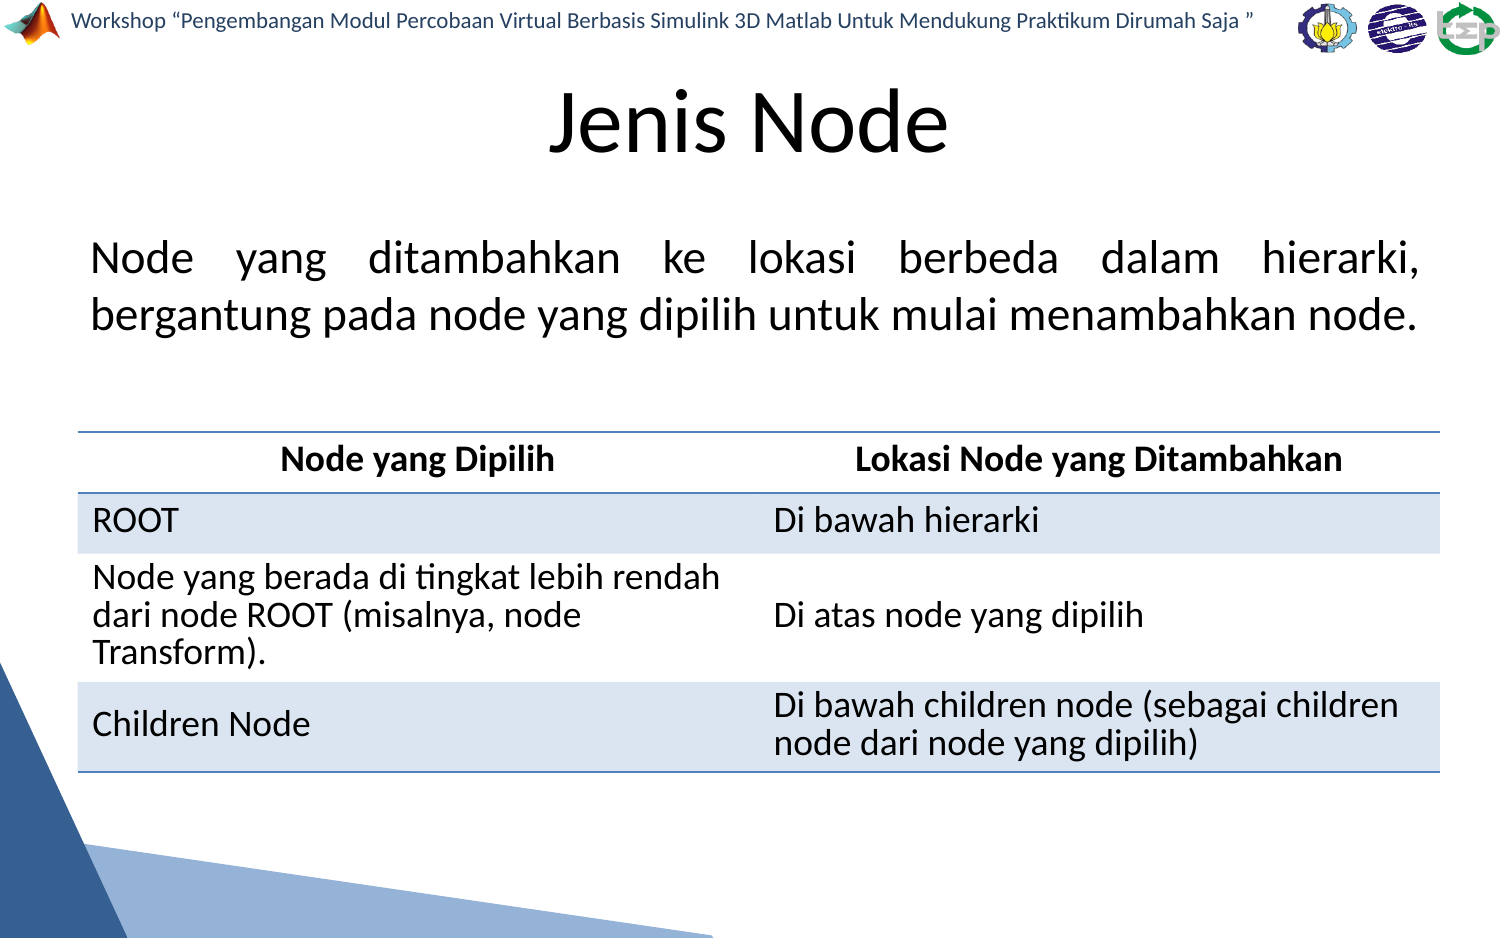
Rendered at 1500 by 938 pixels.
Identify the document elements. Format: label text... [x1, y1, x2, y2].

table_cell ROOT [78, 494, 759, 554]
table_cell Di bawah children node (sebagai children node dari node yang dipilih) [759, 682, 1440, 771]
table_cell Node yang berada di tingkat lebih rendah dari node ROOT (misalnya, node Transform). [78, 554, 759, 682]
picture [1437, 2, 1500, 55]
table_cell Di atas node yang dipilih [759, 554, 1440, 682]
table_cell Children Node [78, 682, 759, 771]
picture [3, 2, 60, 45]
picture [1365, 2, 1429, 54]
table_header Lokasi Node yang Ditambahkan [759, 433, 1440, 492]
list Node yang ditambahkan ke lokasi berbeda dalam hierarki, bergantung pada node yang dipilih untuk mulai menambahkan node. [75, 218, 1438, 407]
title Jenis Node [75, 37, 1425, 194]
table_cell Di bawah hierarki [759, 494, 1440, 554]
picture [1294, 0, 1360, 37]
table_header Node yang Dipilih [78, 433, 759, 492]
